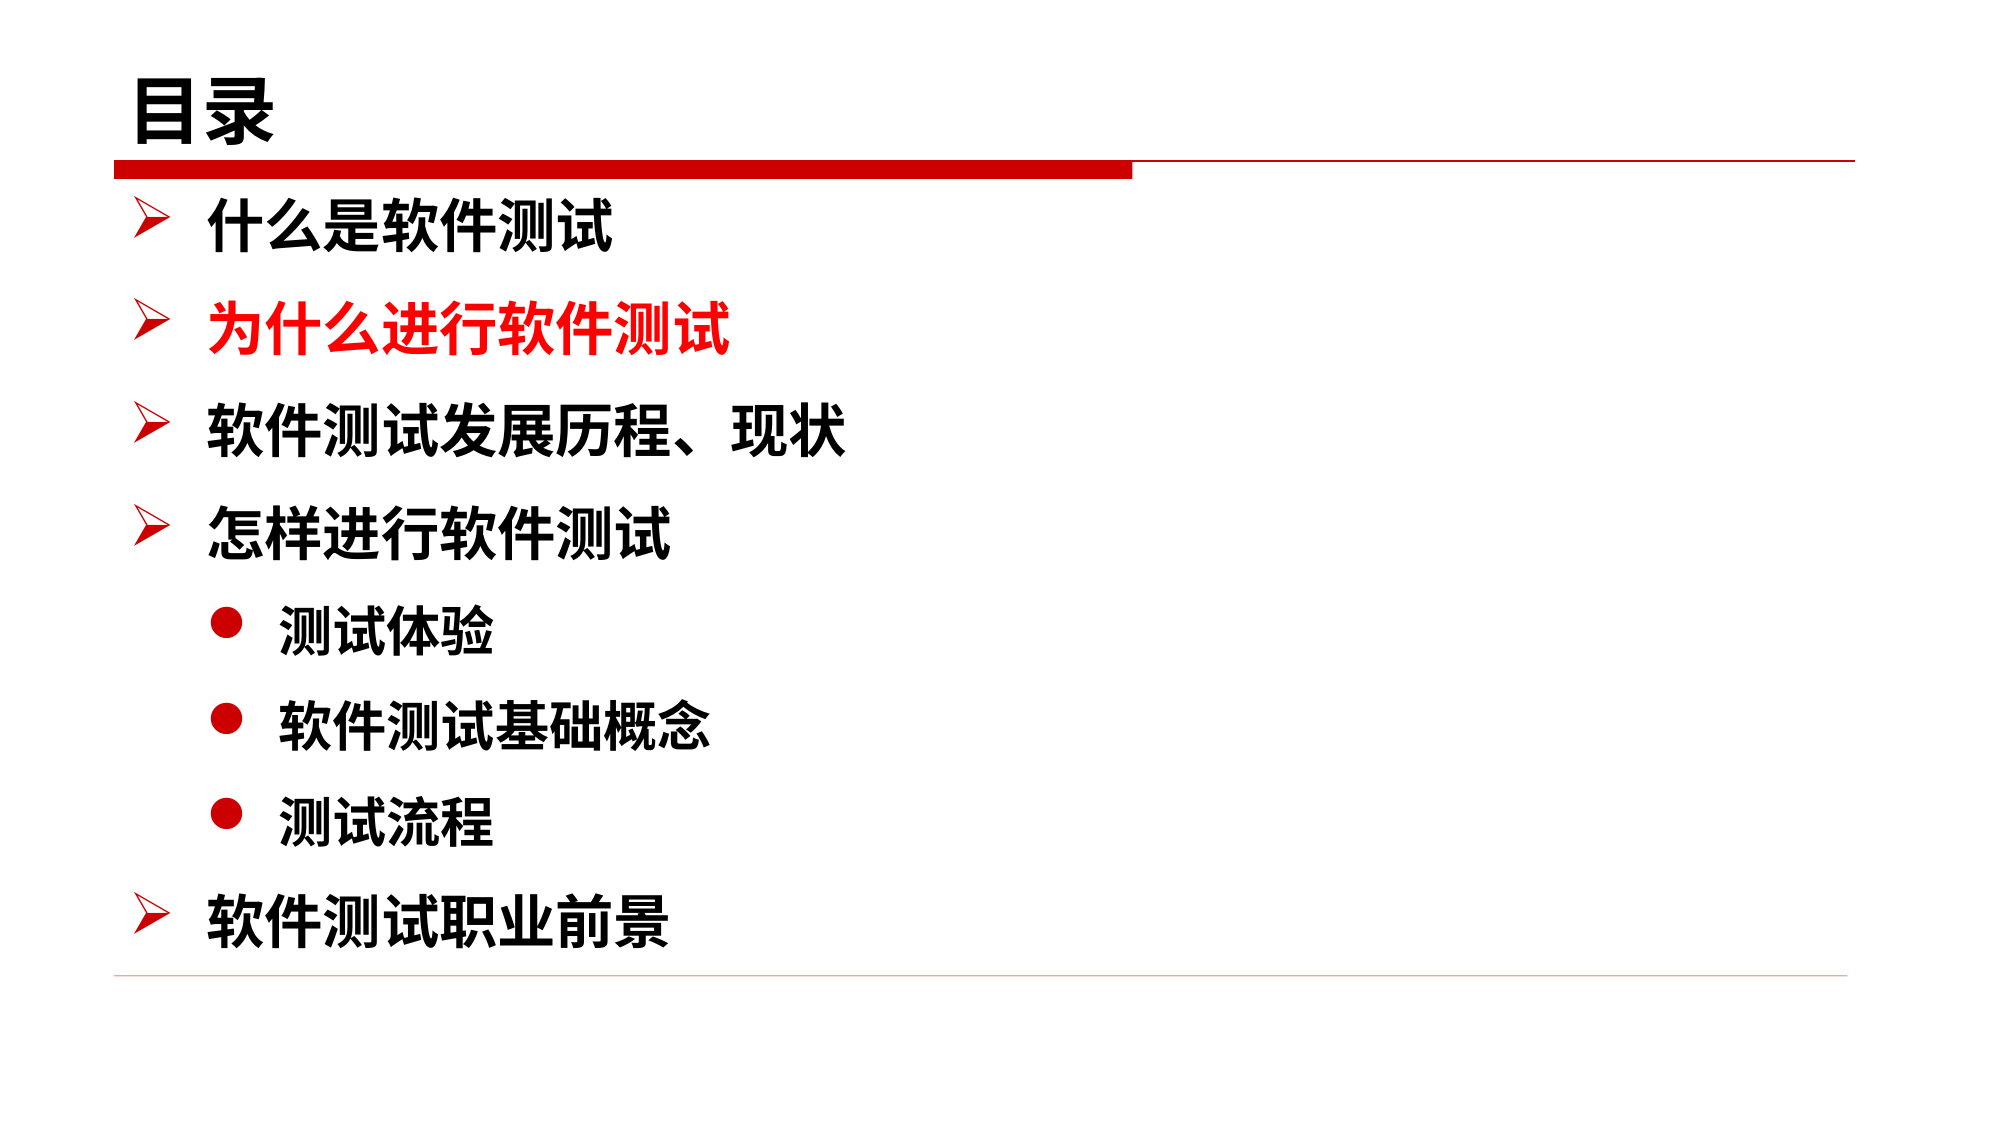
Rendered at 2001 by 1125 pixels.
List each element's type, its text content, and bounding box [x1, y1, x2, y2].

title 目录 [112, 42, 1863, 161]
list 什么是软件测试 为什么进行软件测试 软件测试发展历程、现状 怎样进行软件测试 测试体验 软件测试基础概念 测试流程 软件测试职业前景 [114, 160, 1865, 861]
